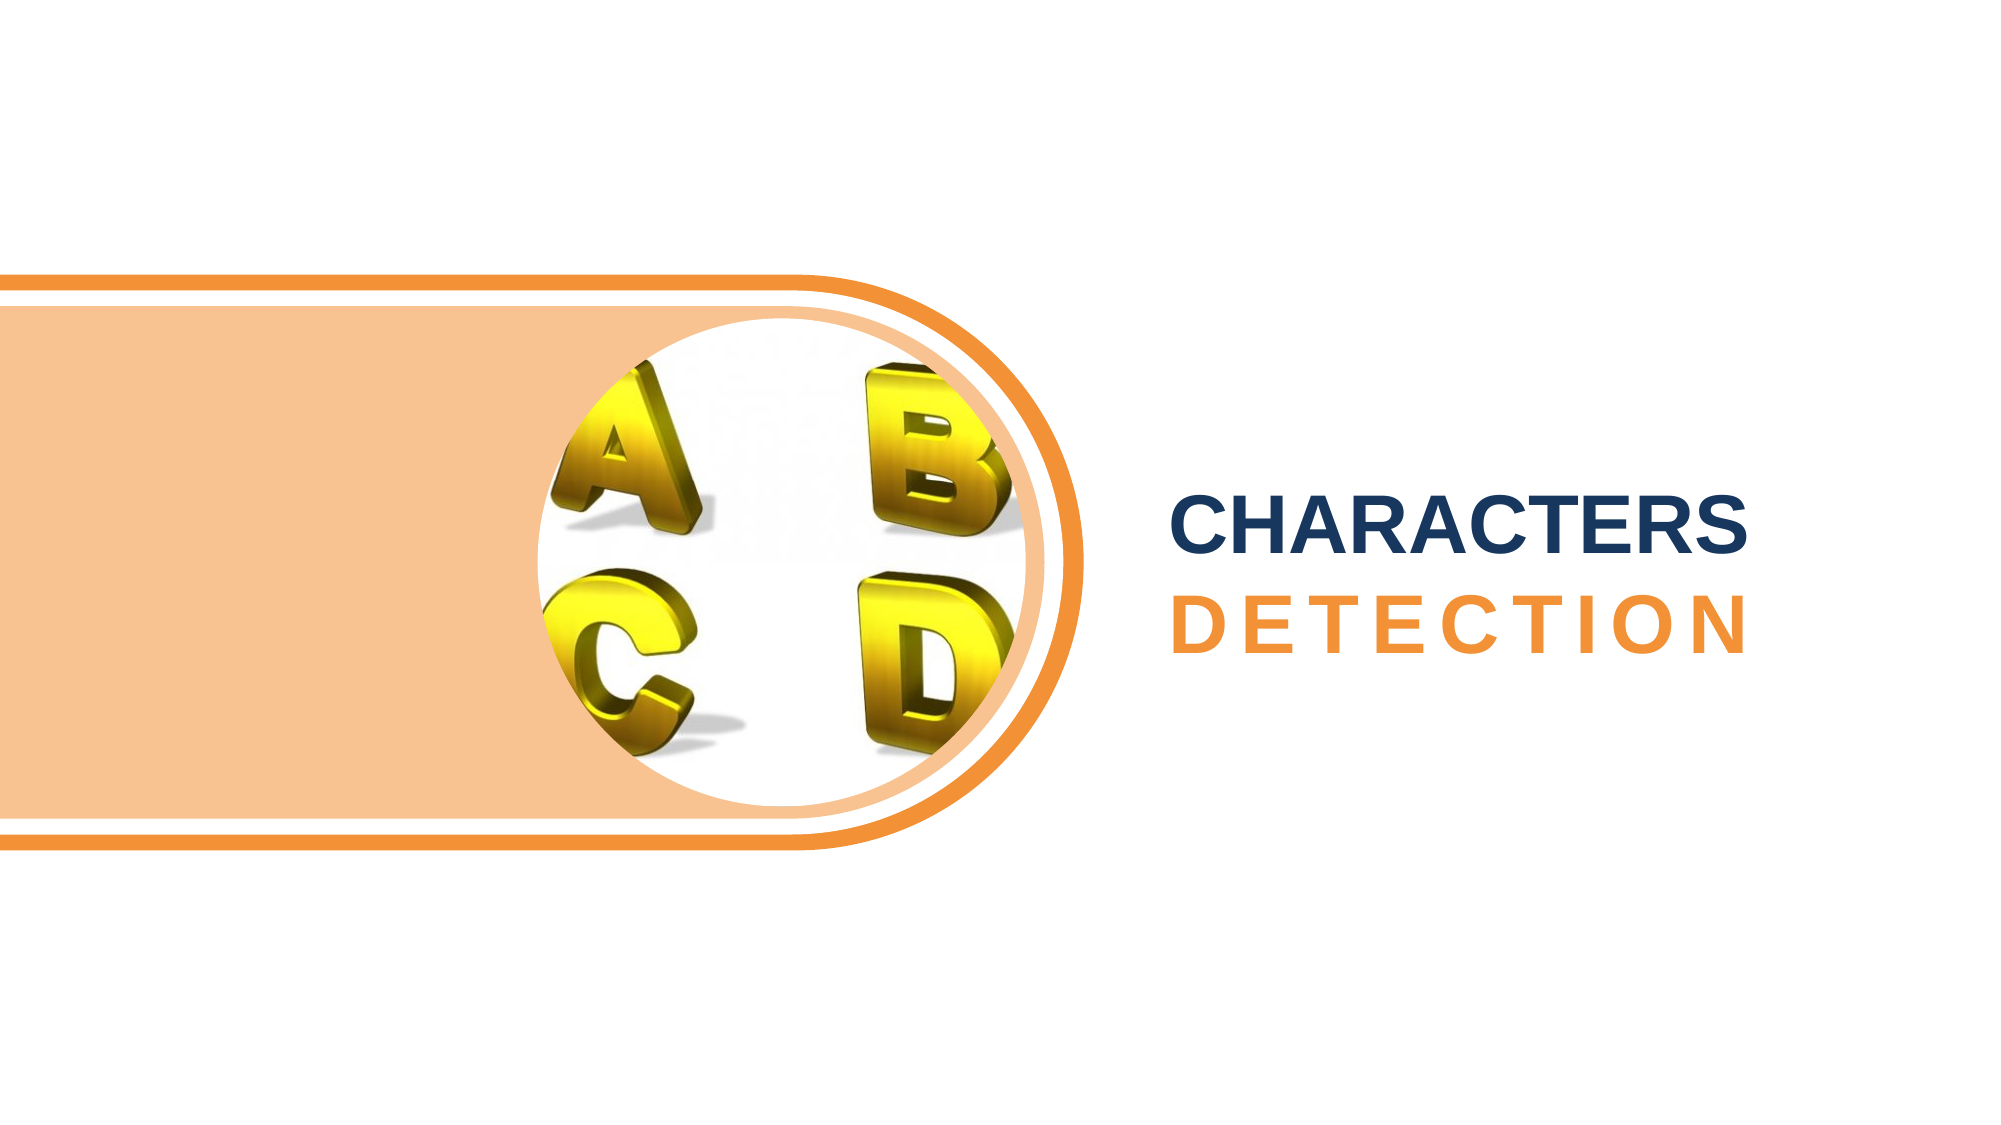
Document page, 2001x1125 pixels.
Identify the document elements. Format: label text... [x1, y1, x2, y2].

picture [537, 318, 1026, 807]
text_box DETECTION [1153, 562, 1892, 678]
text_box CHARACTERS [1153, 462, 1832, 562]
